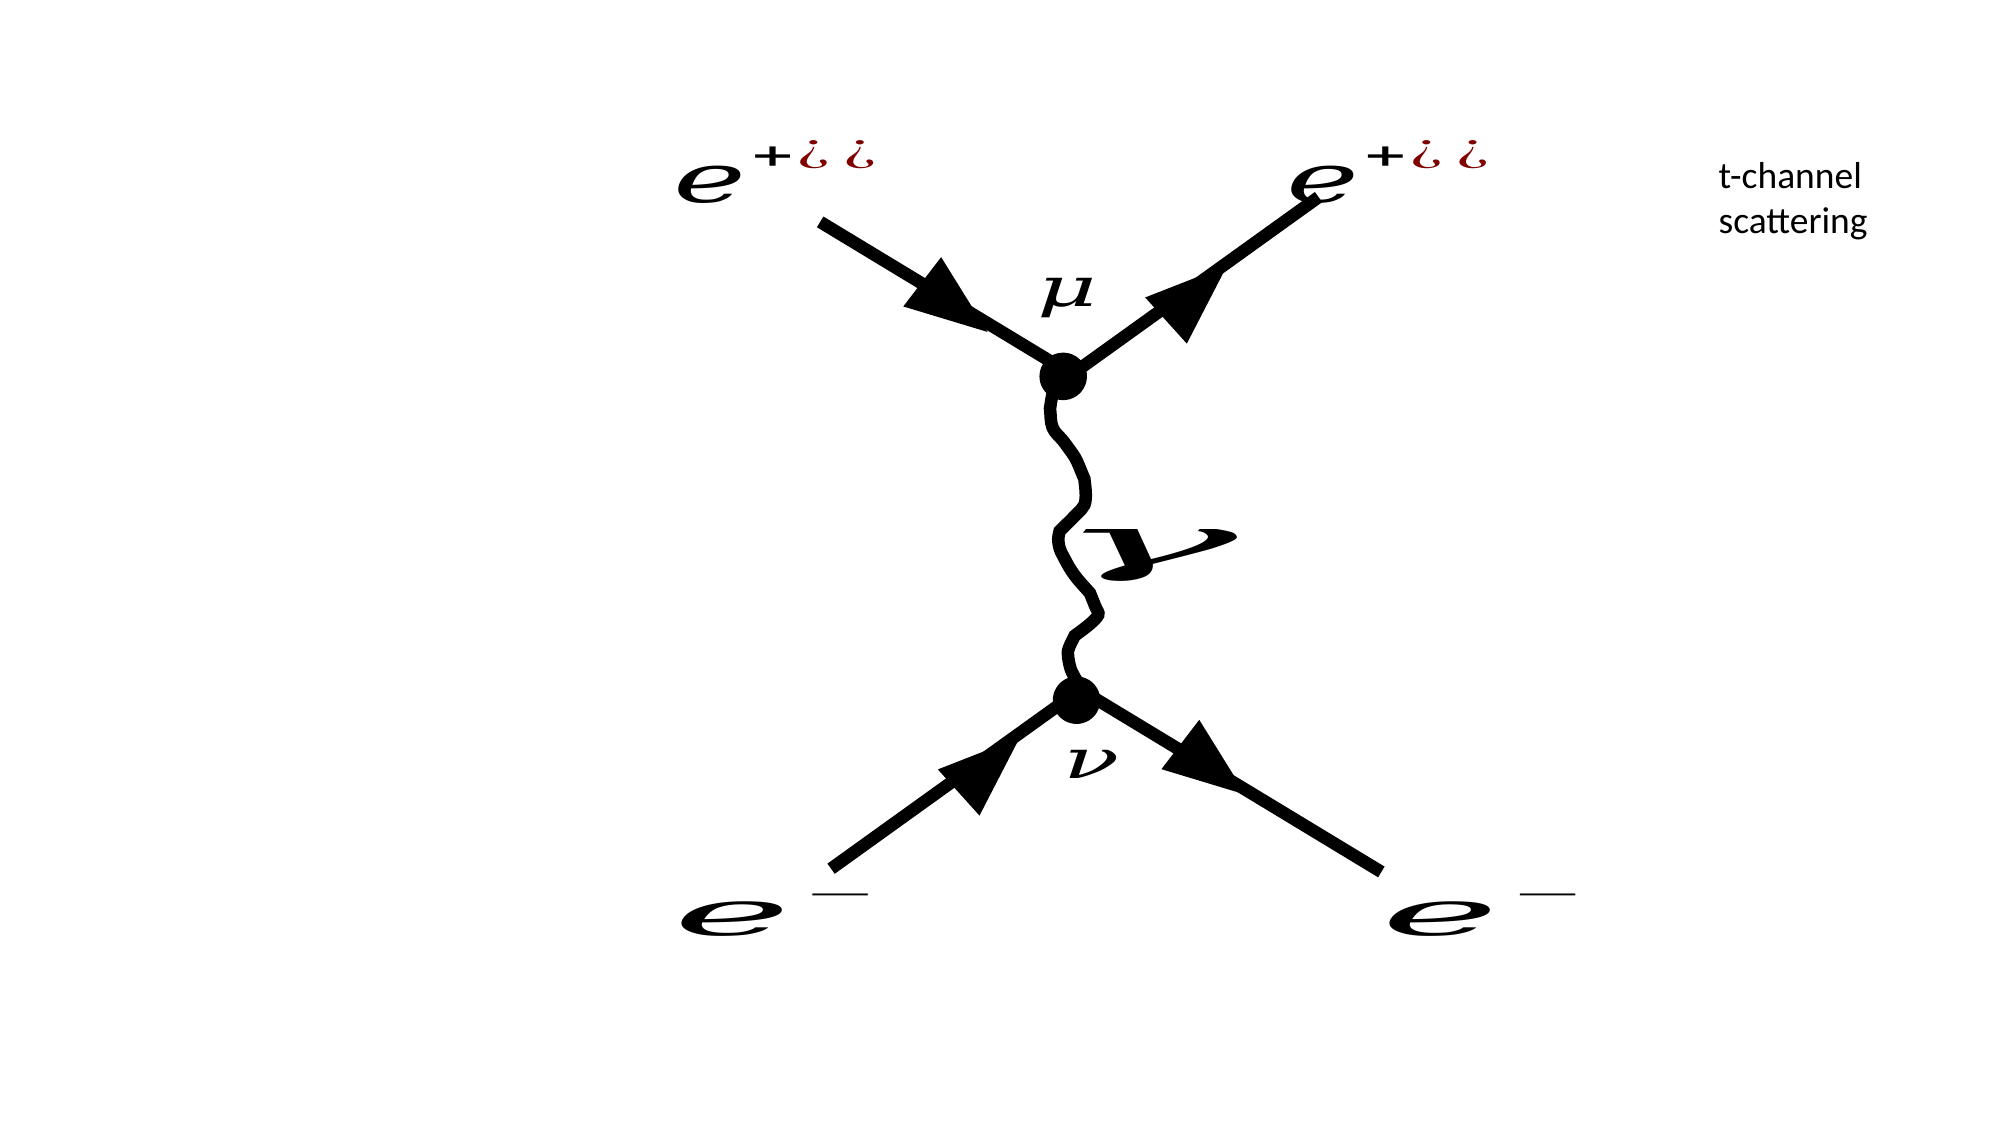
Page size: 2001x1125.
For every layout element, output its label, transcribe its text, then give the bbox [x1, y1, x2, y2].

text_box [1057, 676, 1097, 687]
text_box [1049, 395, 1099, 676]
text_box t-channel scattering [1704, 143, 1883, 294]
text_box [820, 221, 1071, 375]
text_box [831, 686, 1086, 869]
text_box [1039, 375, 1087, 401]
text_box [1071, 197, 1319, 375]
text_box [1076, 687, 1382, 872]
